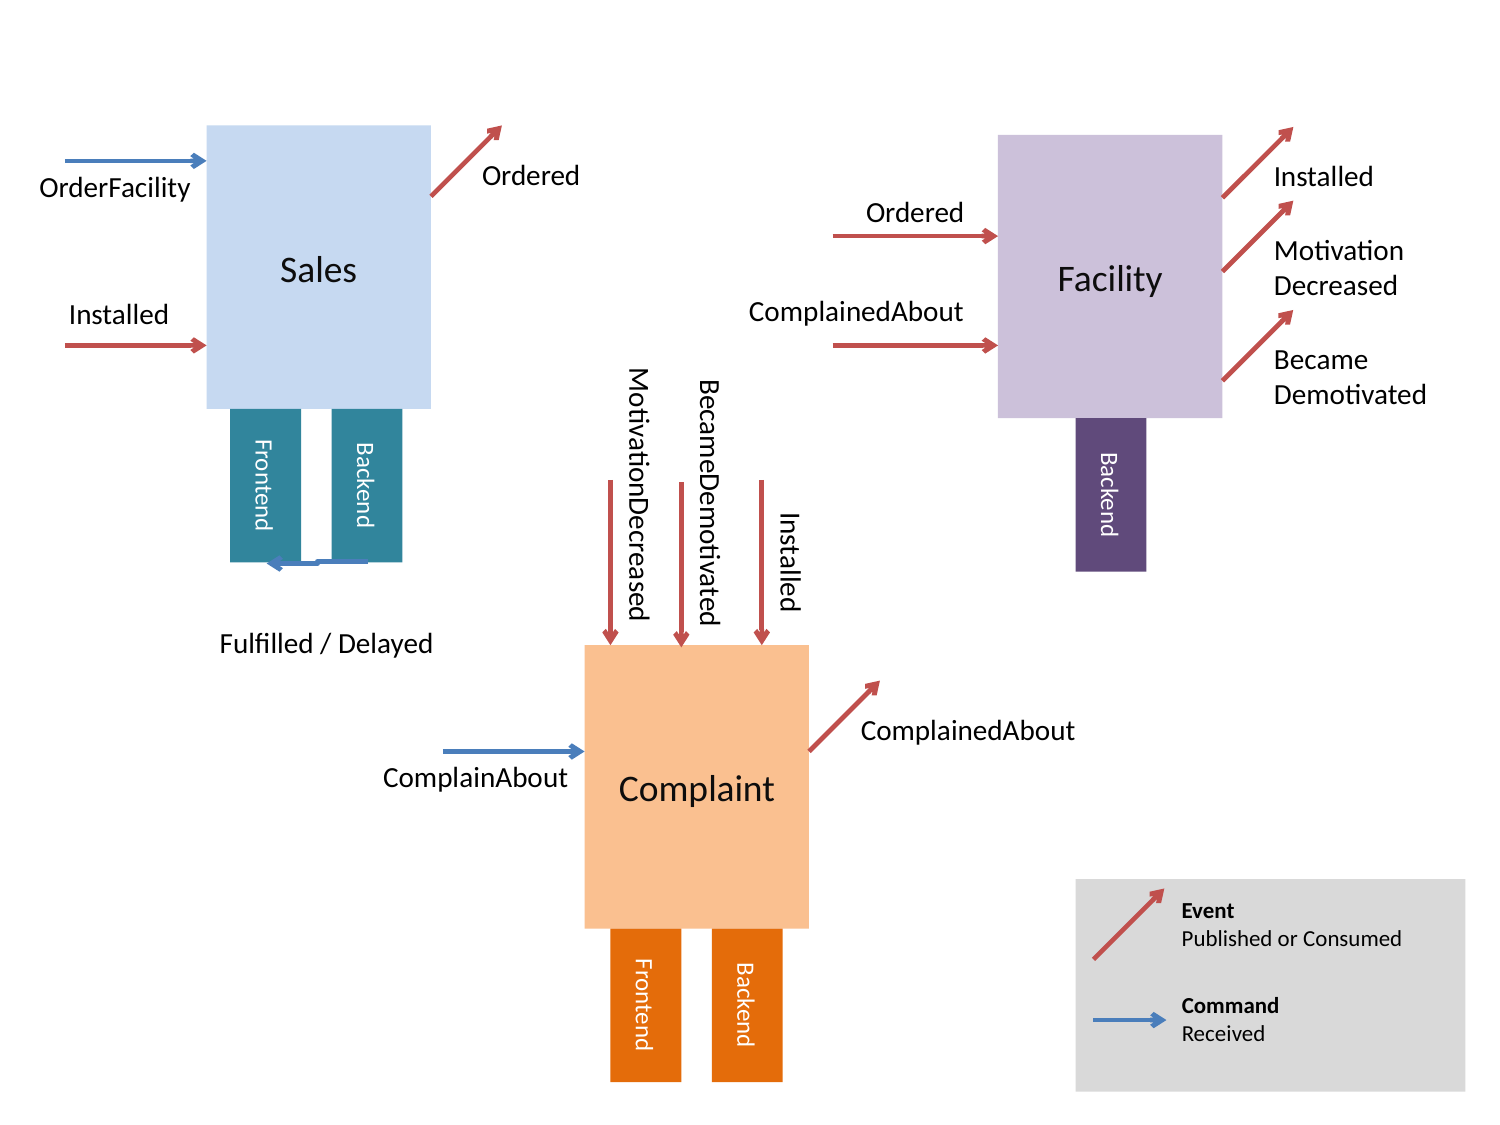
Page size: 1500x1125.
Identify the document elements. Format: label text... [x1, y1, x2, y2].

text_box Installed [1299, 150, 1389, 201]
text_box Ordered [506, 148, 596, 199]
text_box BecameDemotivated [687, 364, 737, 561]
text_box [1222, 309, 1294, 381]
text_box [430, 125, 503, 197]
text_box OrderFacility [24, 160, 206, 211]
text_box Fulfilled / Delayed [204, 616, 449, 667]
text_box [1075, 878, 1466, 1092]
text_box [1222, 126, 1294, 198]
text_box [808, 680, 881, 752]
text_box ComplainedAbout [884, 704, 1091, 754]
text_box Installed [767, 571, 818, 628]
text_box Ordered [851, 186, 980, 235]
text_box Frontend [228, 407, 303, 564]
text_box MotivationDecreased [616, 352, 666, 561]
text_box Installed [54, 288, 185, 338]
text_box Backend [329, 407, 404, 564]
text_box Backend [710, 927, 785, 1084]
text_box Frontend [608, 927, 683, 1084]
text_box Installed [767, 497, 818, 561]
text_box BecameDemotivated [687, 573, 737, 642]
text_box Backend [1074, 416, 1149, 574]
text_box Sales [204, 123, 433, 411]
text_box ComplainedAbout [734, 284, 979, 335]
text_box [1222, 200, 1294, 272]
text_box Facility [996, 133, 1224, 420]
text_box Motivation Decreased [1259, 224, 1420, 309]
text_box Became Demotivated [1259, 333, 1443, 419]
text_box MotivationDecreased [616, 573, 666, 638]
text_box Complaint [582, 643, 811, 931]
text_box ComplainAbout [368, 750, 584, 801]
